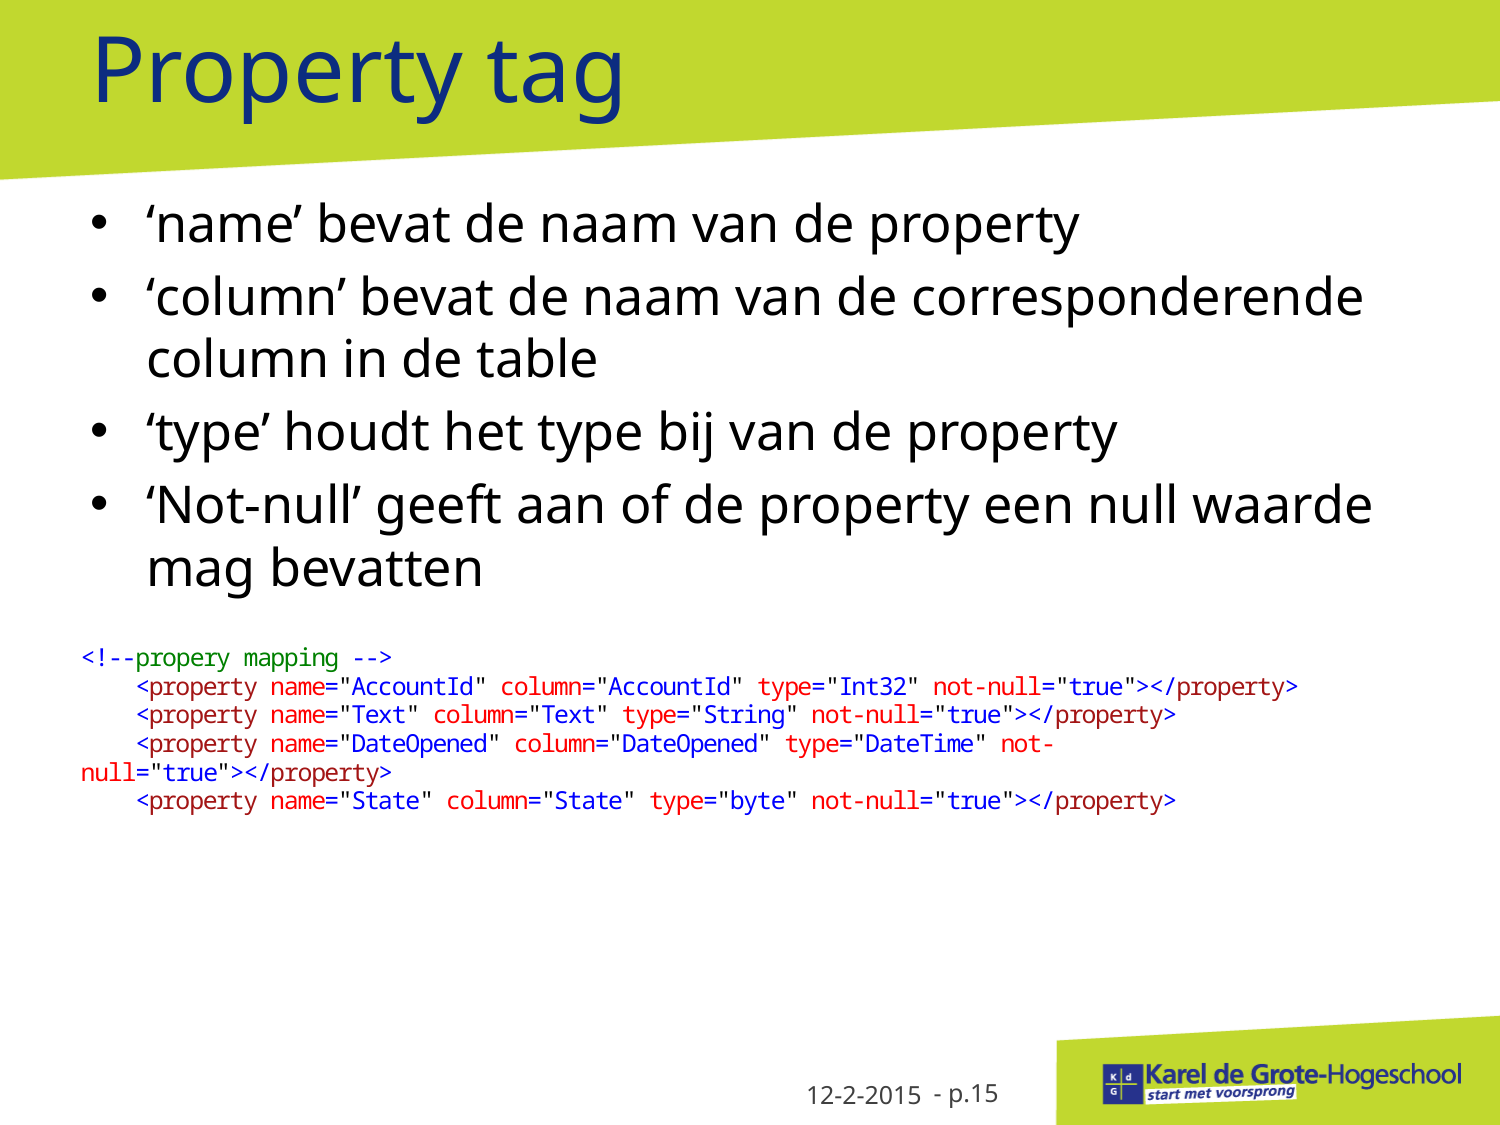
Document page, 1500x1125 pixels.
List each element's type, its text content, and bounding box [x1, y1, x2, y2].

list ‘name’ bevat de naam van de property ‘column’ bevat de naam van de corresponderende column in de table ‘type’ houdt het type bij van de property ‘Not-null’ geeft aan of de property een null waarde mag bevatten [75, 182, 1425, 1025]
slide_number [762, 1073, 922, 1115]
picture [0, 0, 1500, 1125]
title Property tag [75, 3, 1425, 129]
slide_number - p.15 [933, 1073, 1052, 1115]
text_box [80, 643, 1321, 934]
